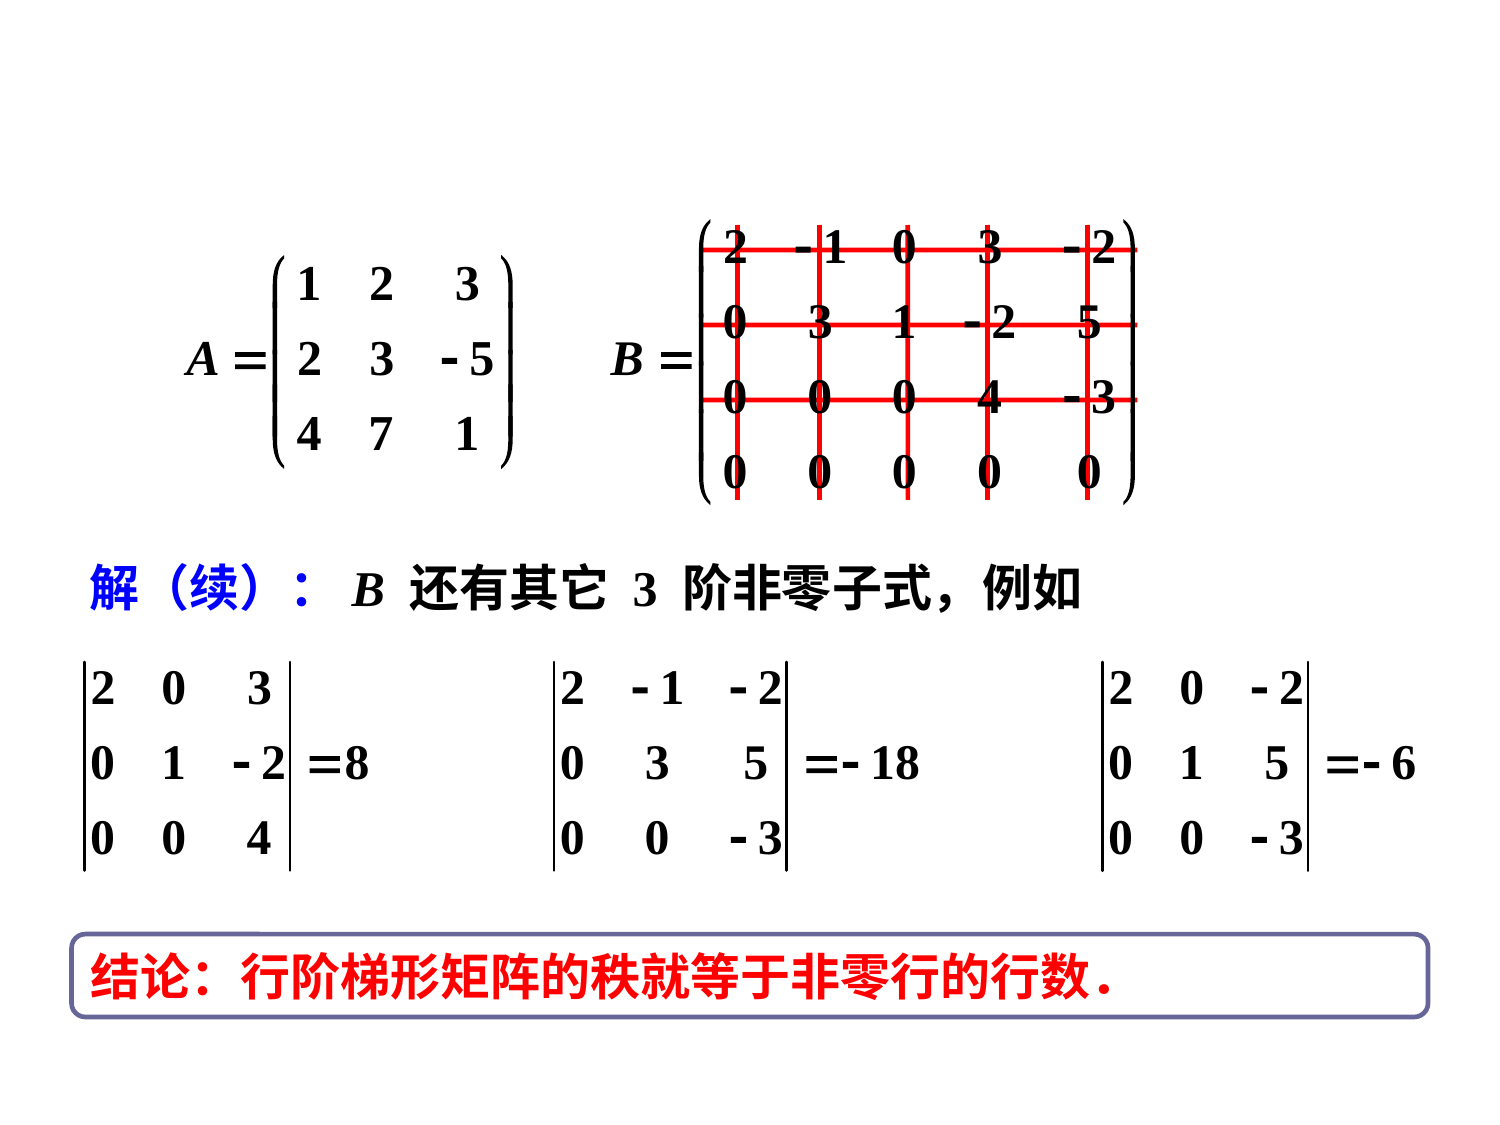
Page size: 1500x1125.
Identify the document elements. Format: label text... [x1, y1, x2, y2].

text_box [601, 208, 1151, 513]
text_box 解（续）：B 还有其它 3 阶非零子式，例如 [74, 537, 1426, 625]
text_box 结论：行阶梯形矩阵的秩就等于非零行的行数． [71, 934, 1429, 1017]
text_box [1092, 650, 1426, 880]
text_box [174, 245, 526, 476]
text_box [544, 650, 928, 880]
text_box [74, 650, 379, 880]
